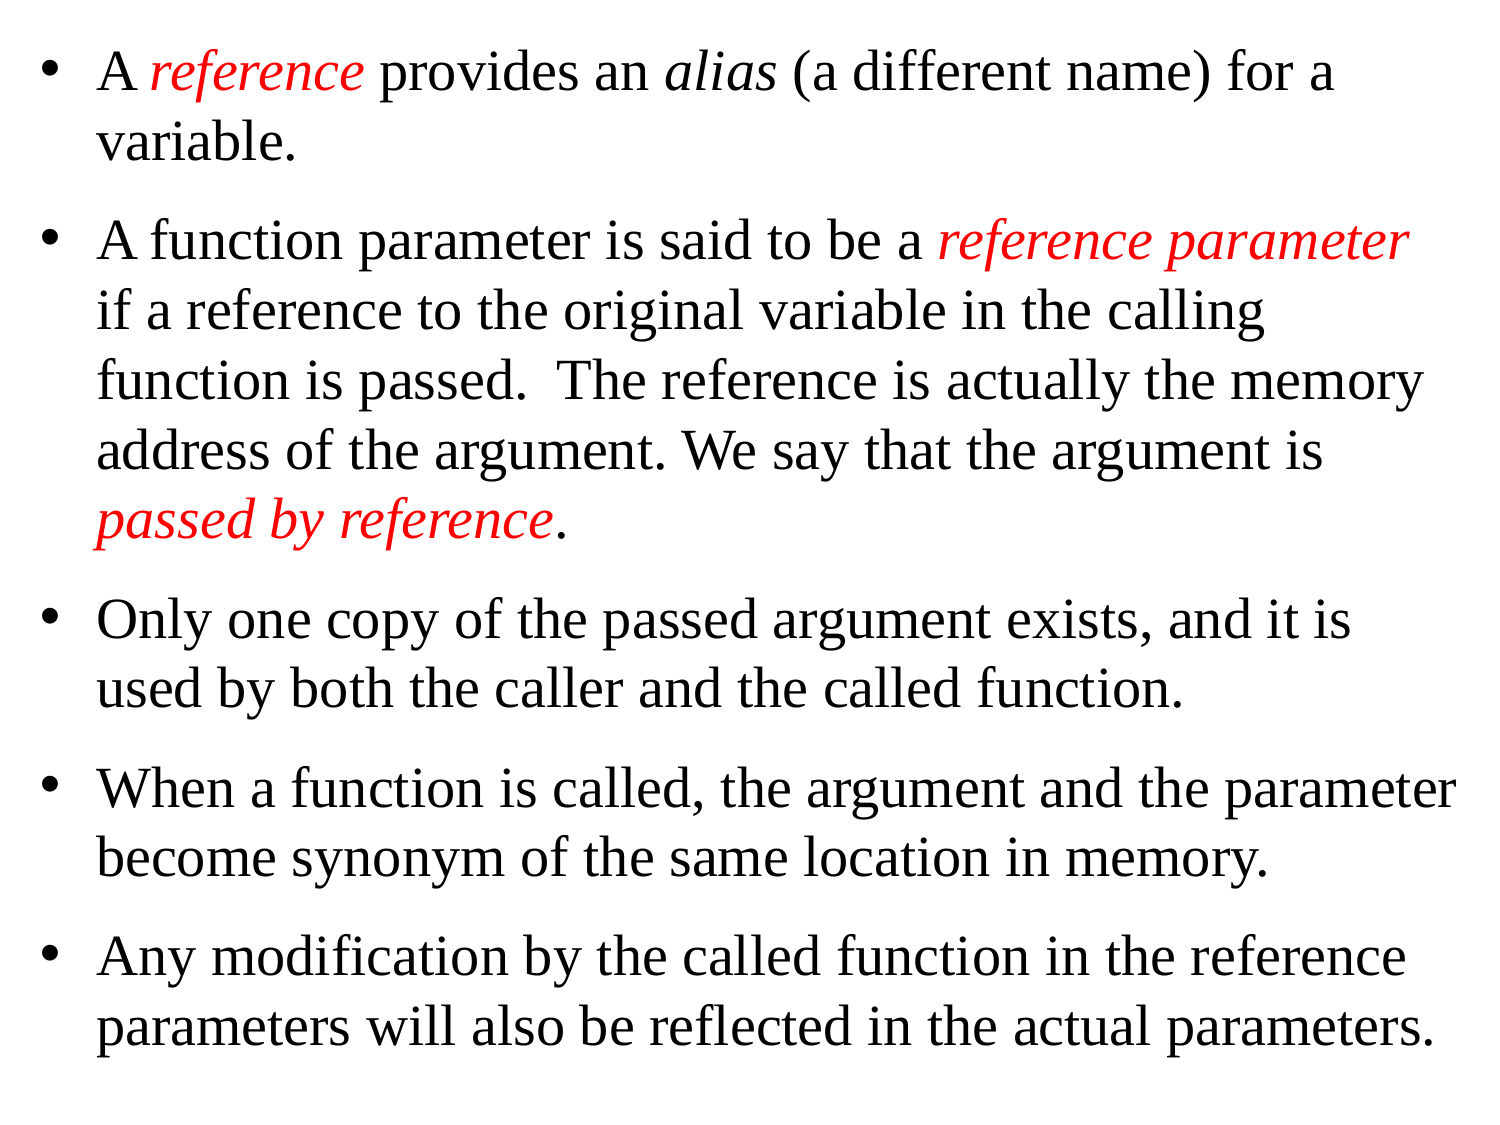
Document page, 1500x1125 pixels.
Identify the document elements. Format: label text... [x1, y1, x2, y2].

list A reference provides an alias (a different name) for a variable. A function parameter is said to be a reference parameter if a reference to the original variable in the calling function is passed. The reference is actually the memory address of the argument. We say that the argument is passed by reference. Only one copy of the passed argument exists, and it is used by both the caller and the called function. When a function is called, the argument and the parameter become synonym of the same location in memory. Any modification by the called function in the reference parameters will also be reflected in the actual parameters. [24, 24, 1475, 1088]
